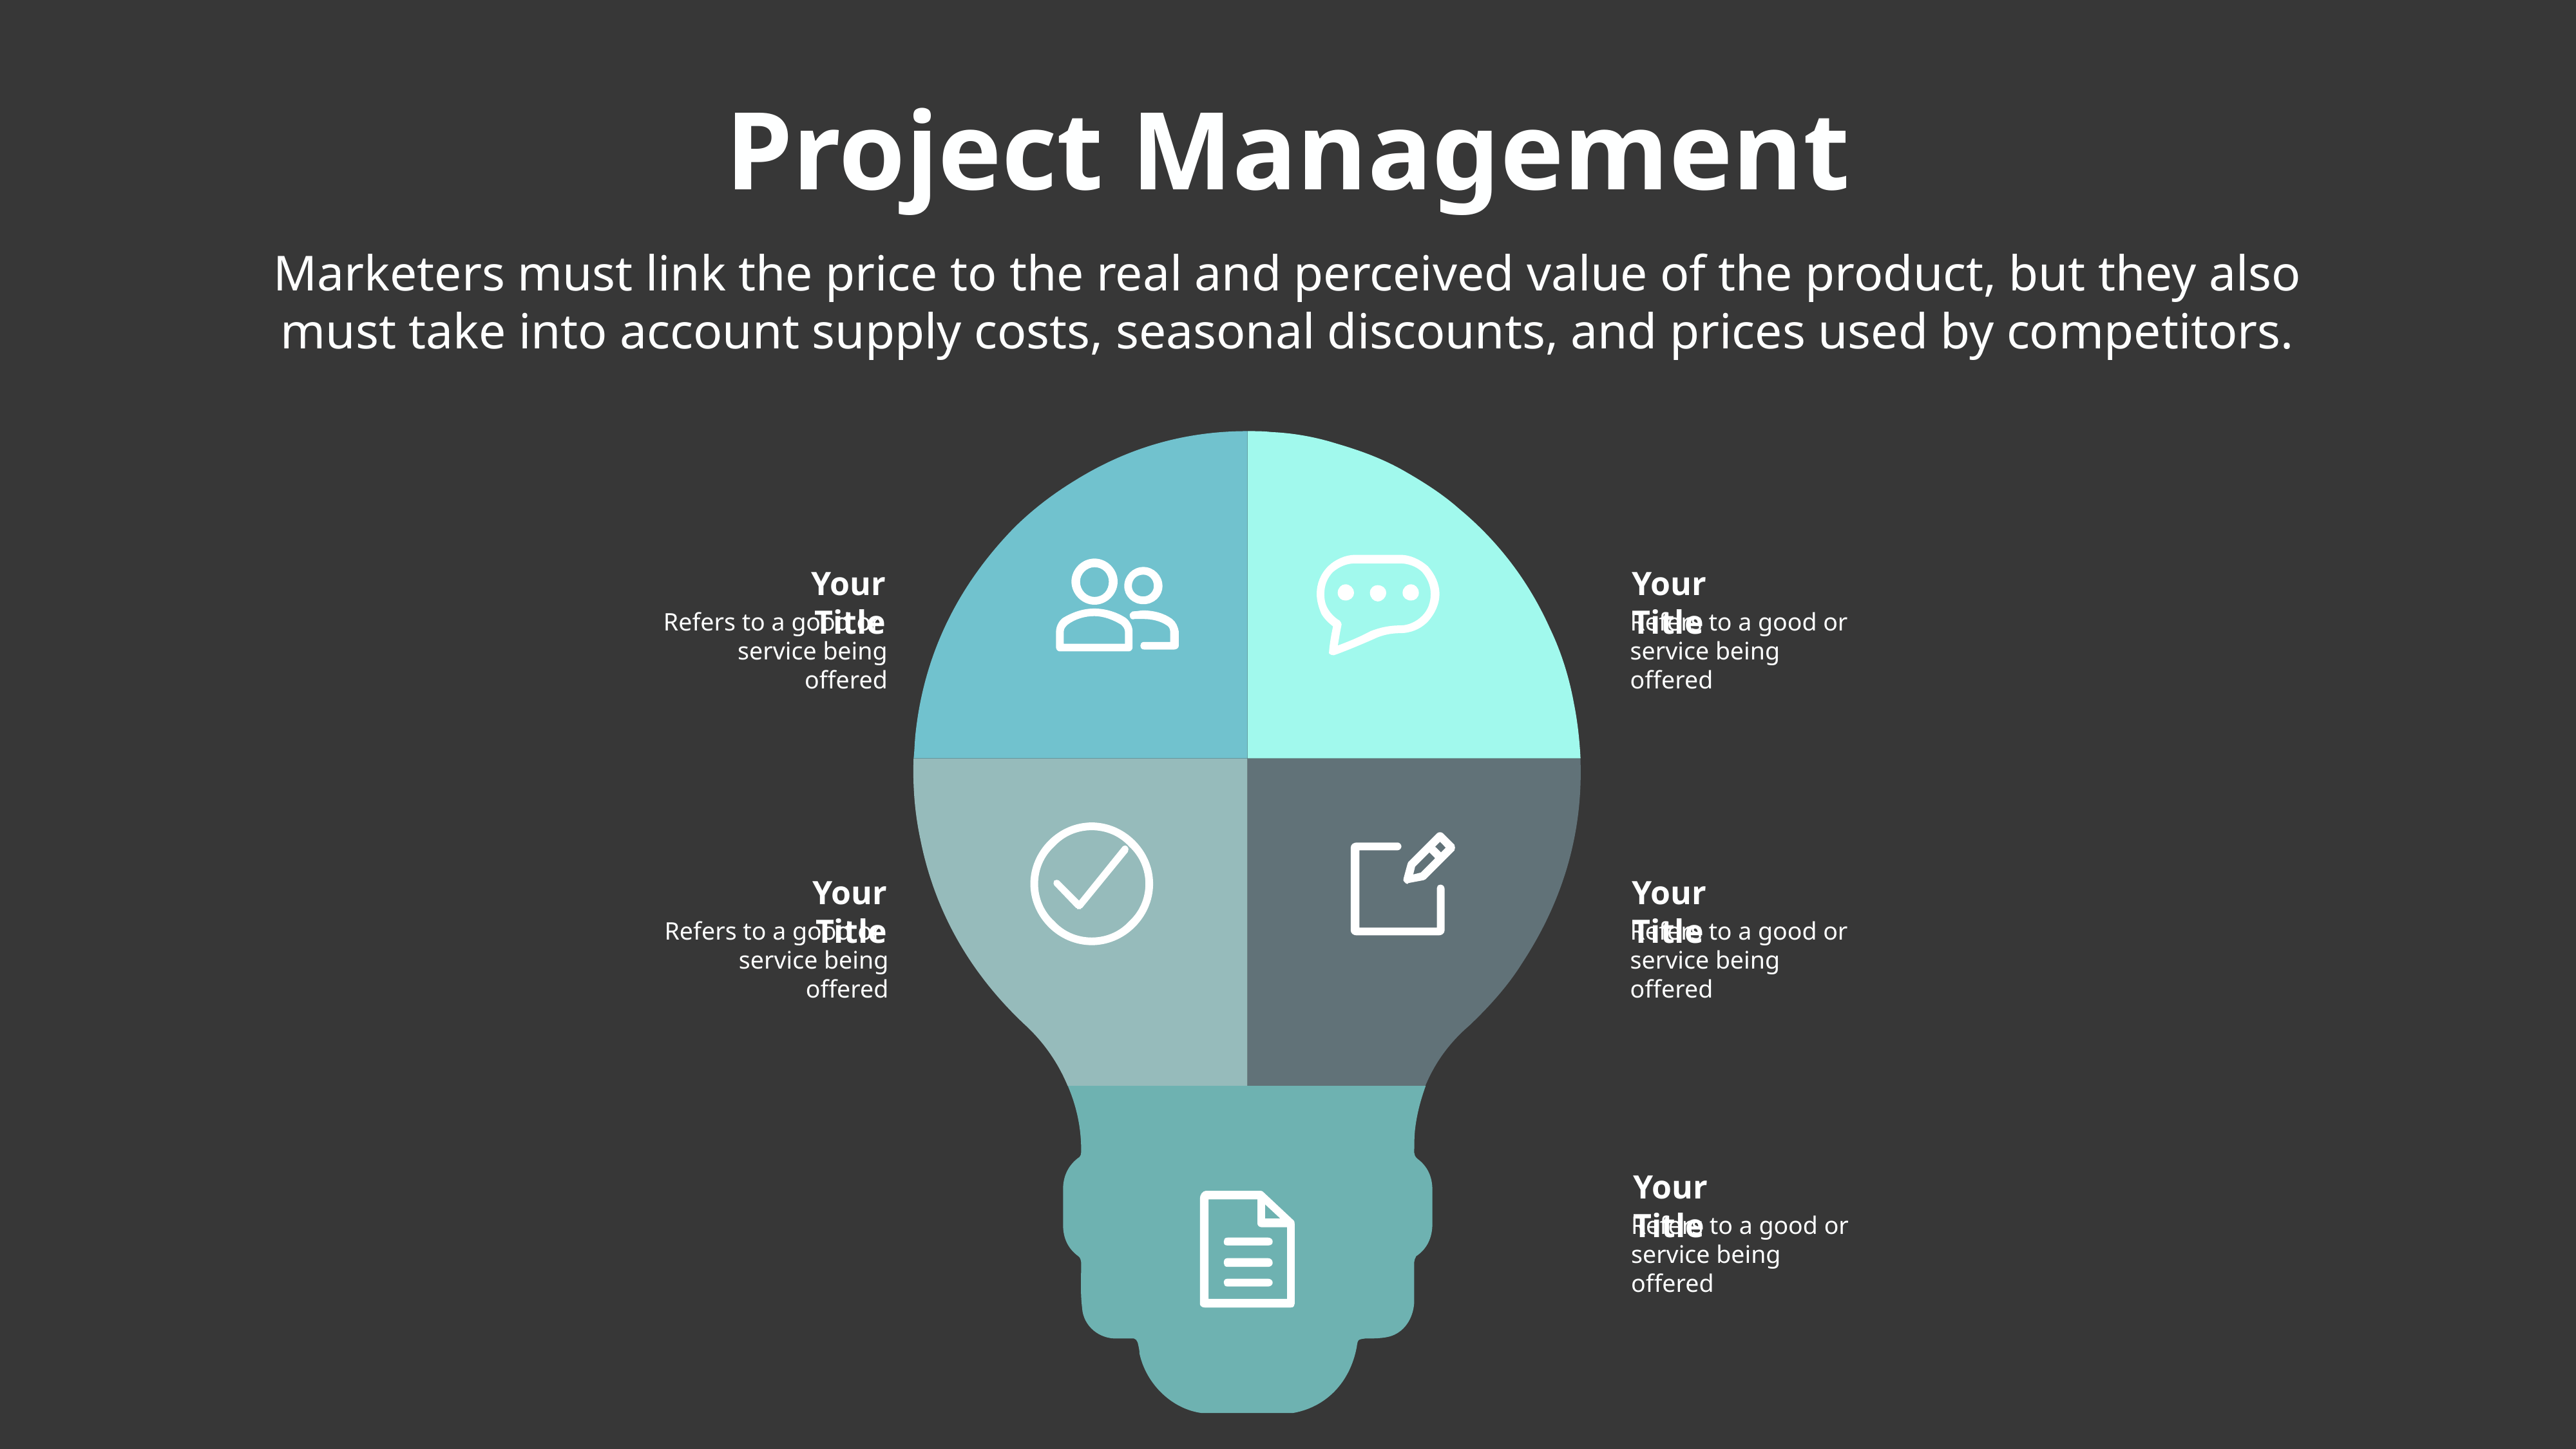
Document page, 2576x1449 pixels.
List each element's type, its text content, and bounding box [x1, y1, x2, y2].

text_box Project Management [716, 77, 1860, 216]
text_box [1063, 1086, 1433, 1414]
text_box [1053, 846, 1129, 909]
text_box [1369, 585, 1386, 601]
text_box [1620, 867, 1872, 980]
text_box [1247, 758, 1581, 1086]
text_box [1129, 610, 1179, 650]
text_box [1223, 1278, 1273, 1287]
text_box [647, 867, 899, 980]
text_box [1317, 554, 1440, 656]
text_box [1030, 822, 1154, 945]
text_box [1620, 558, 1872, 670]
text_box [1223, 1258, 1273, 1267]
text_box [913, 431, 1247, 758]
text_box Marketers must link the price to the real and perceived value of the product, but they also must take into account supply costs, seasonal discounts, and prices used by competitors. [259, 238, 2317, 363]
text_box [1403, 832, 1455, 884]
text_box [1247, 431, 1581, 758]
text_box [645, 558, 897, 670]
text_box [1223, 1237, 1273, 1245]
text_box [1071, 558, 1118, 605]
text_box [1402, 584, 1419, 601]
text_box [1337, 584, 1354, 601]
text_box [913, 758, 1247, 1086]
text_box [1350, 842, 1445, 936]
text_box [1621, 1162, 1873, 1274]
text_box [1056, 608, 1133, 652]
text_box [1124, 567, 1163, 605]
text_box [1199, 1191, 1295, 1308]
